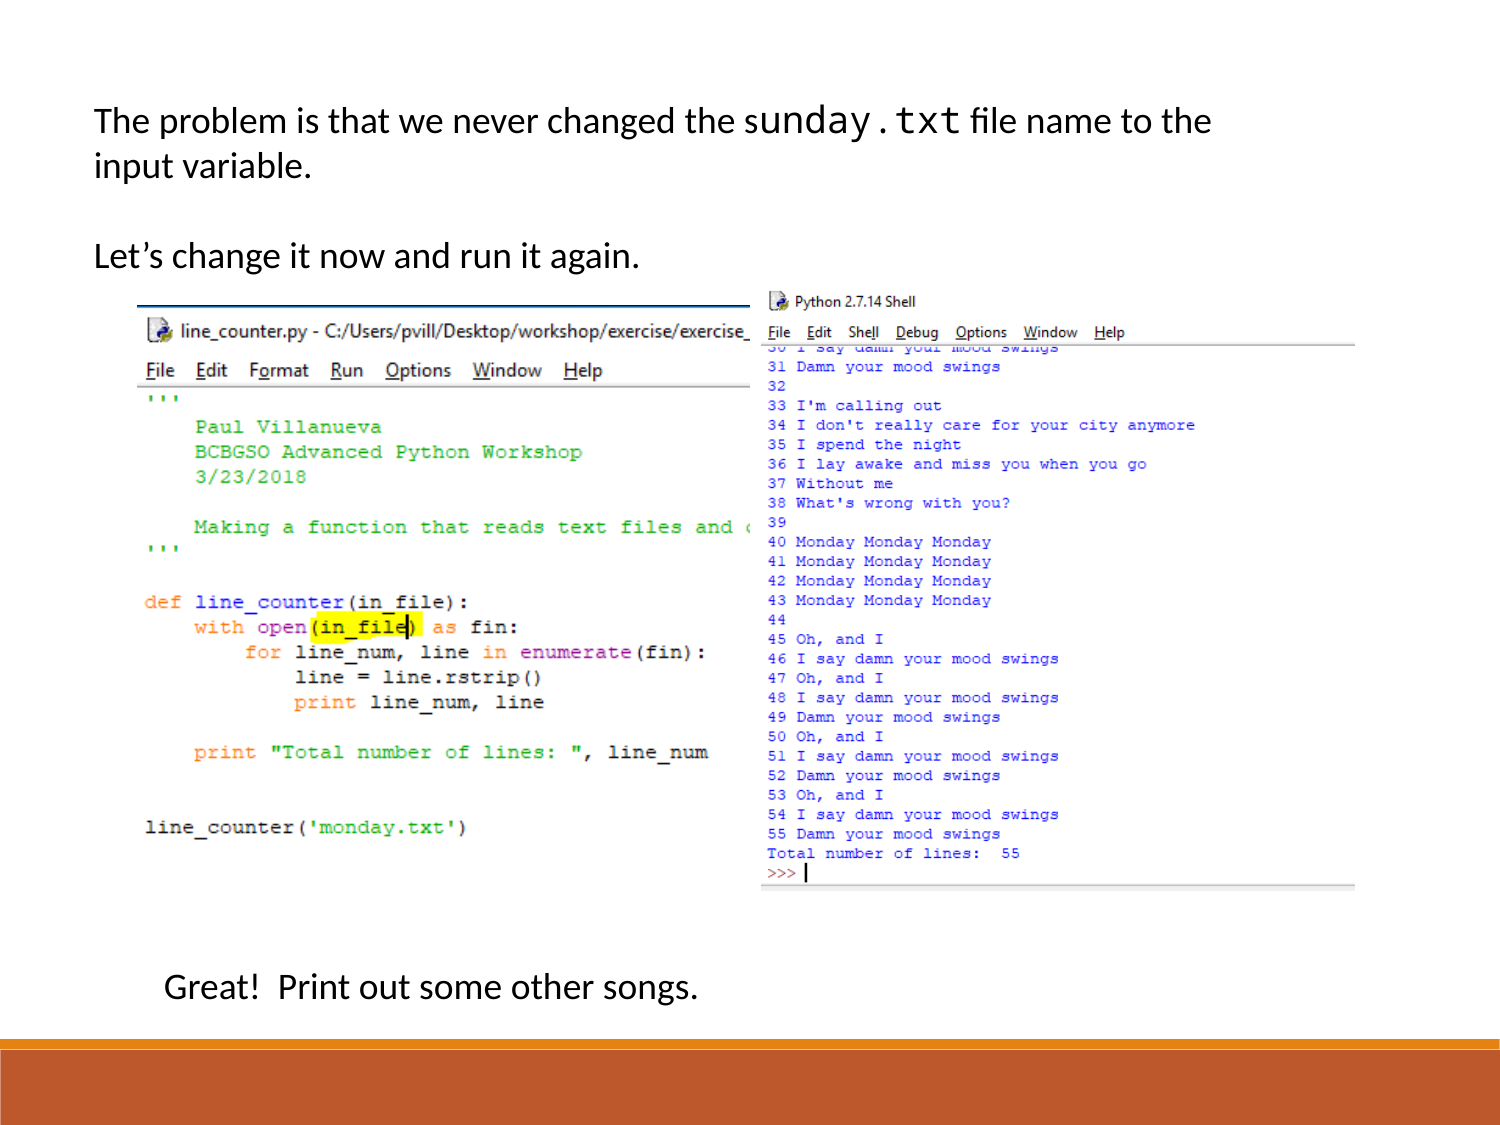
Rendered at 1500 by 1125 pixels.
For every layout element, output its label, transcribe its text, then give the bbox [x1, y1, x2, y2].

picture [761, 285, 1355, 891]
text_box The problem is that we never changed the sunday.txt file name to the input variable. Let’s change it now and run it again. [78, 88, 1309, 284]
text_box Great! Print out some other songs. [149, 955, 715, 1015]
picture [136, 304, 751, 872]
